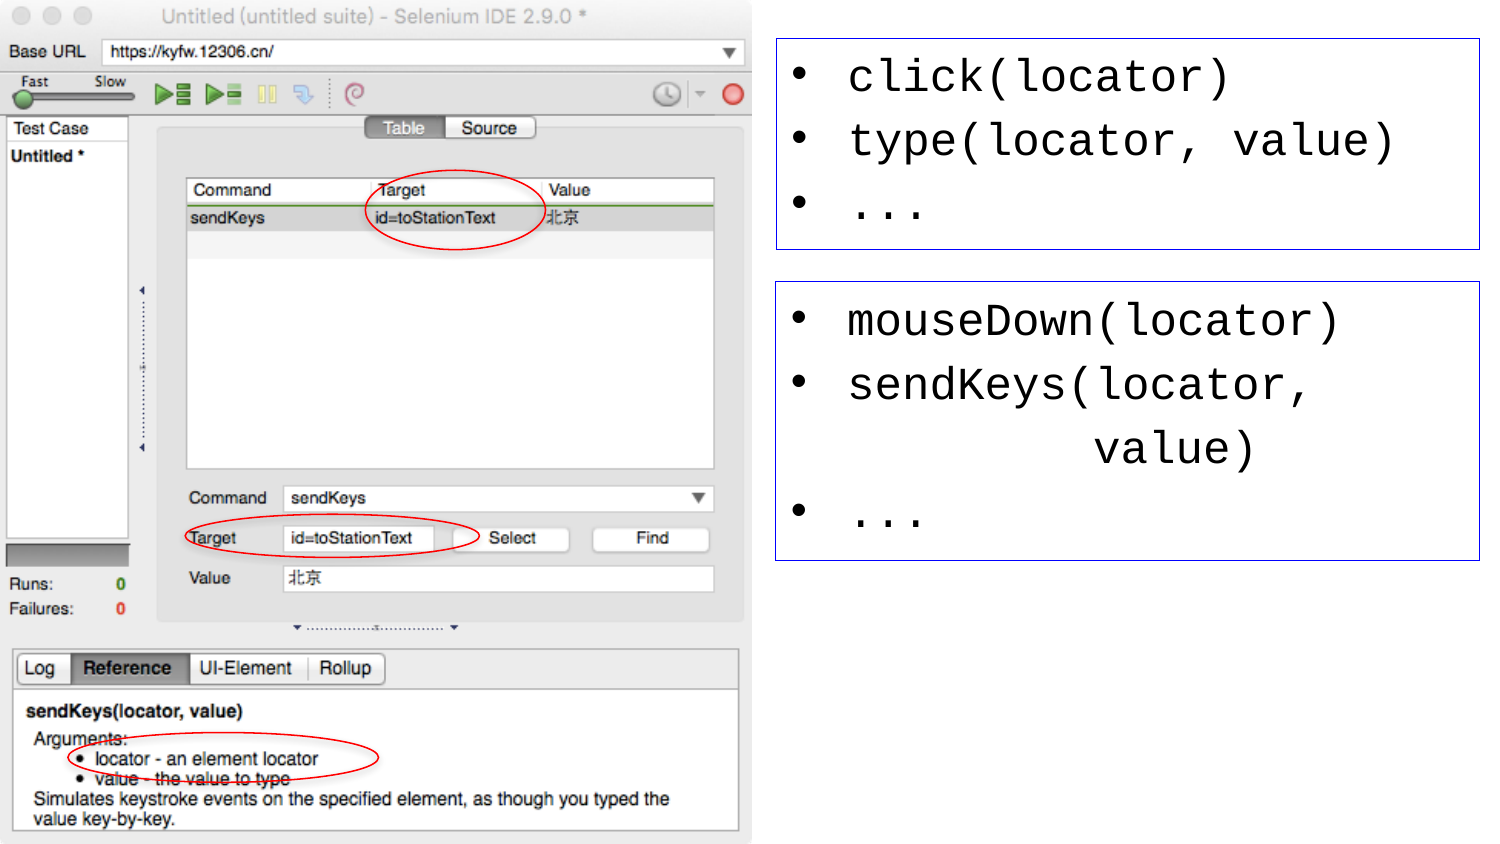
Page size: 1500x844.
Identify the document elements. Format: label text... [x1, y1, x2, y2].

picture [0, 0, 752, 844]
text_box mouseDown(locator) sendKeys(locator, value) ... [775, 281, 1480, 561]
list click(locator) type(locator, value) ... [776, 38, 1480, 250]
